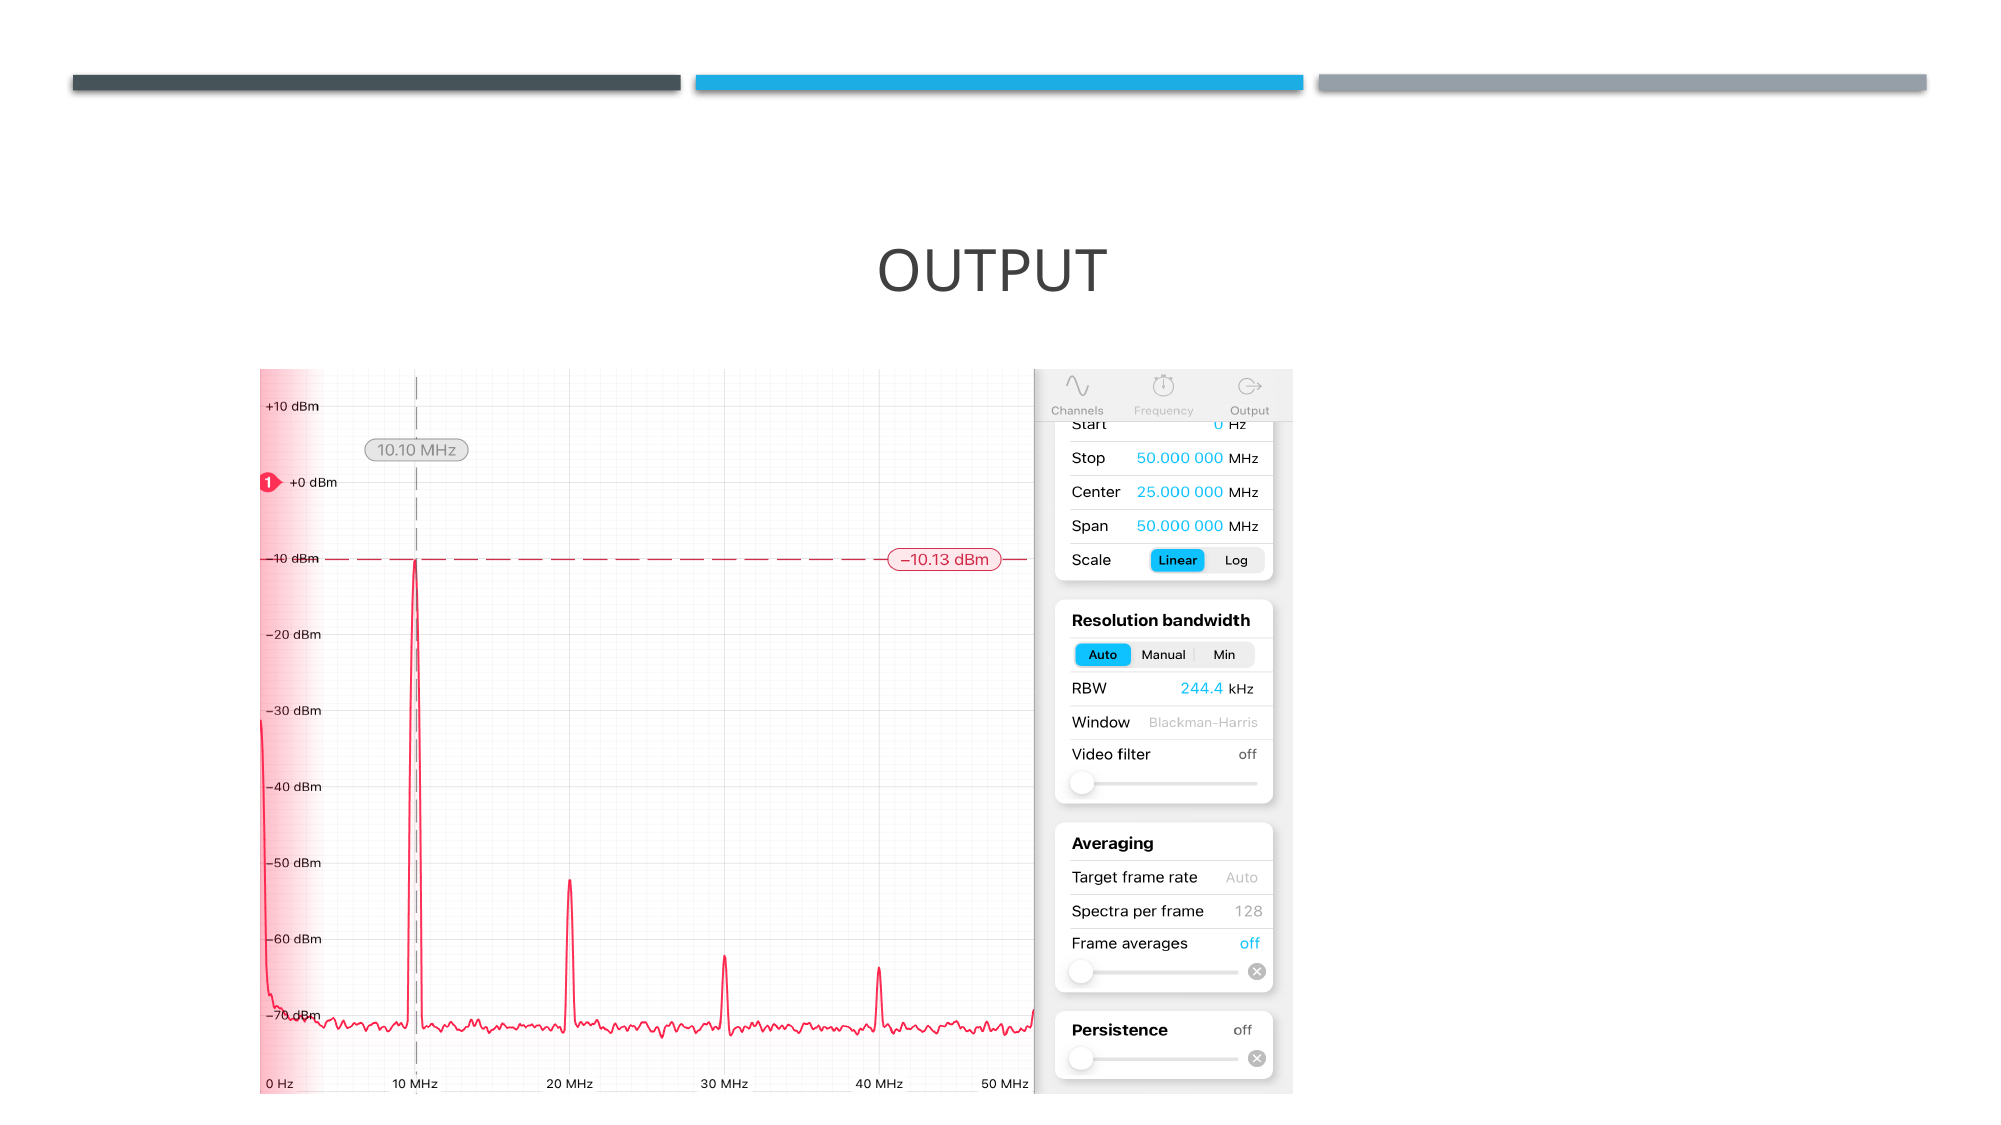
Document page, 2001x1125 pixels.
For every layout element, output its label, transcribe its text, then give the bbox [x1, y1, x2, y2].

title Output [95, 115, 1905, 311]
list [259, 369, 1294, 1095]
